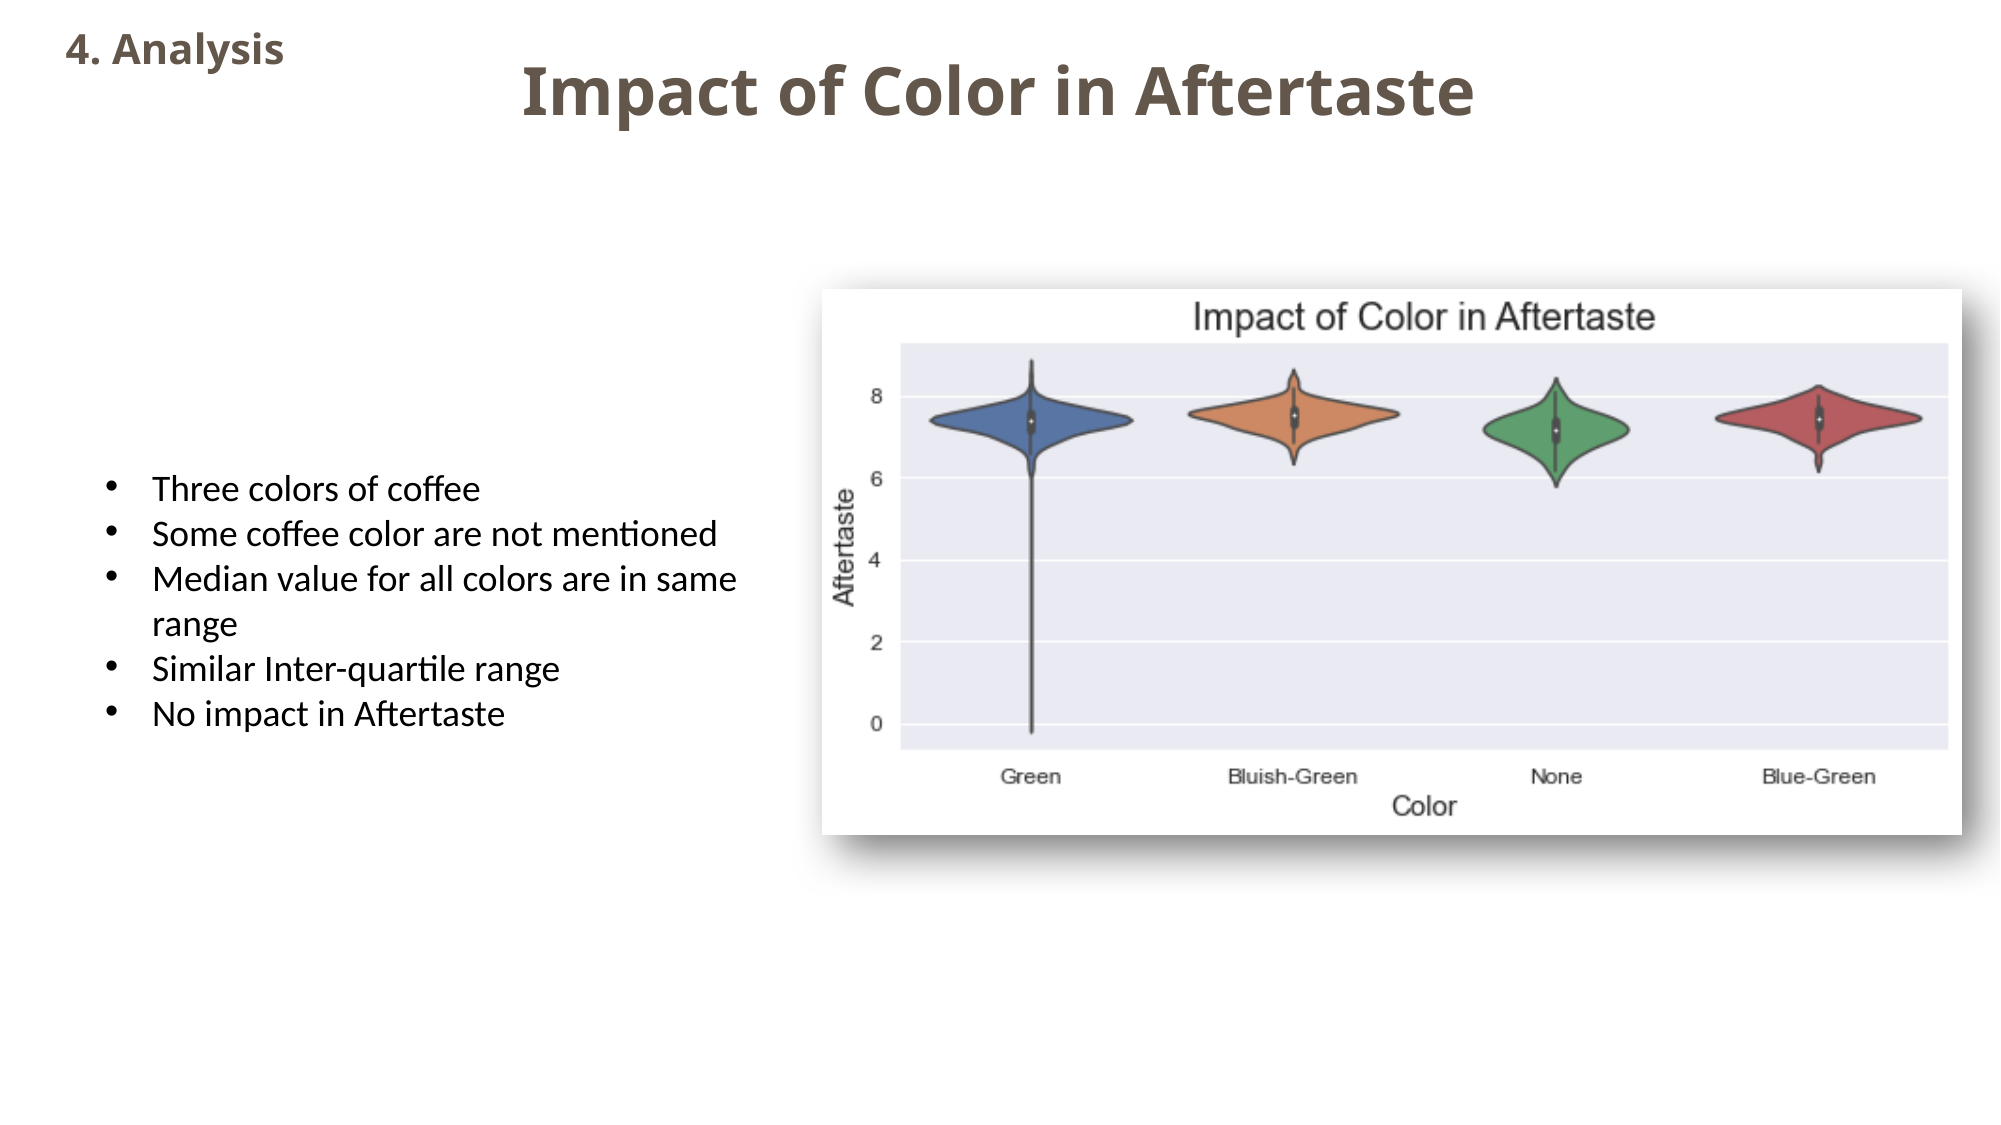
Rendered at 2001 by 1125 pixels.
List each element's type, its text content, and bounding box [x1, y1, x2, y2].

text_box Three colors of coffee Some coffee color are not mentioned Median value for all colors are in same range Similar Inter-quartile range No impact in Aftertaste [90, 456, 765, 741]
text_box 4. Analysis [0, 27, 367, 69]
text_box Impact of Color in Aftertaste [458, 0, 1542, 177]
picture [822, 289, 1963, 836]
